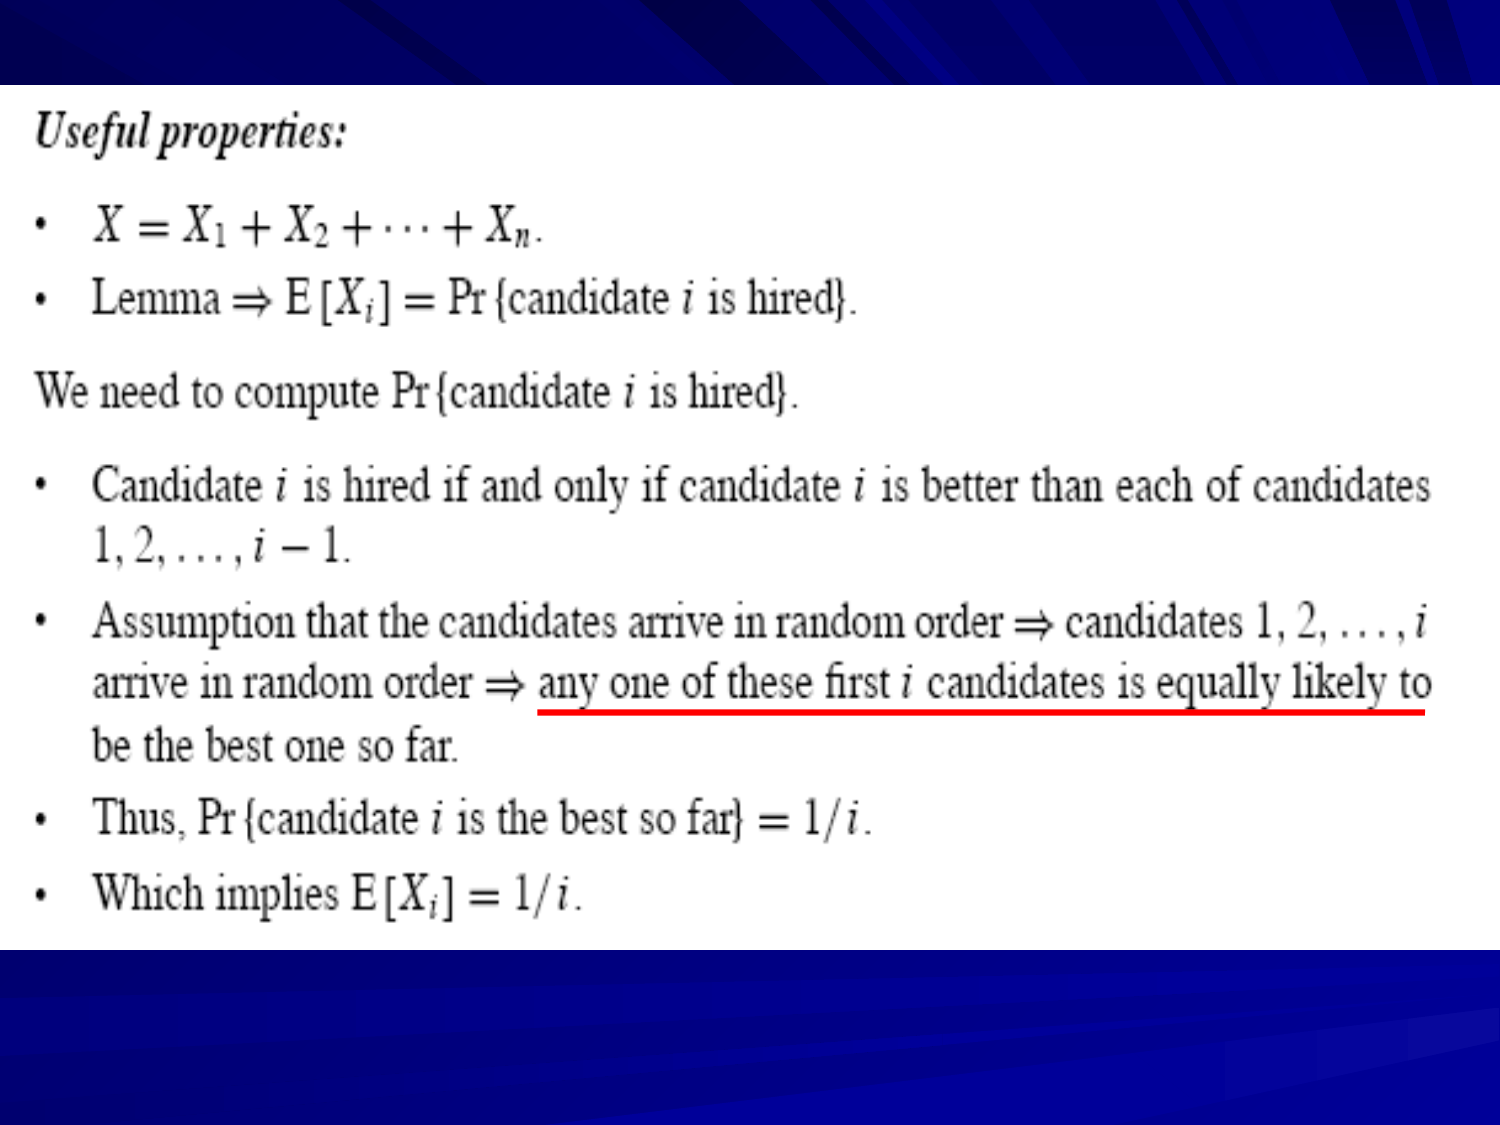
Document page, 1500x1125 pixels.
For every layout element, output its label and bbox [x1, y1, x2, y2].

picture [0, 85, 1500, 951]
